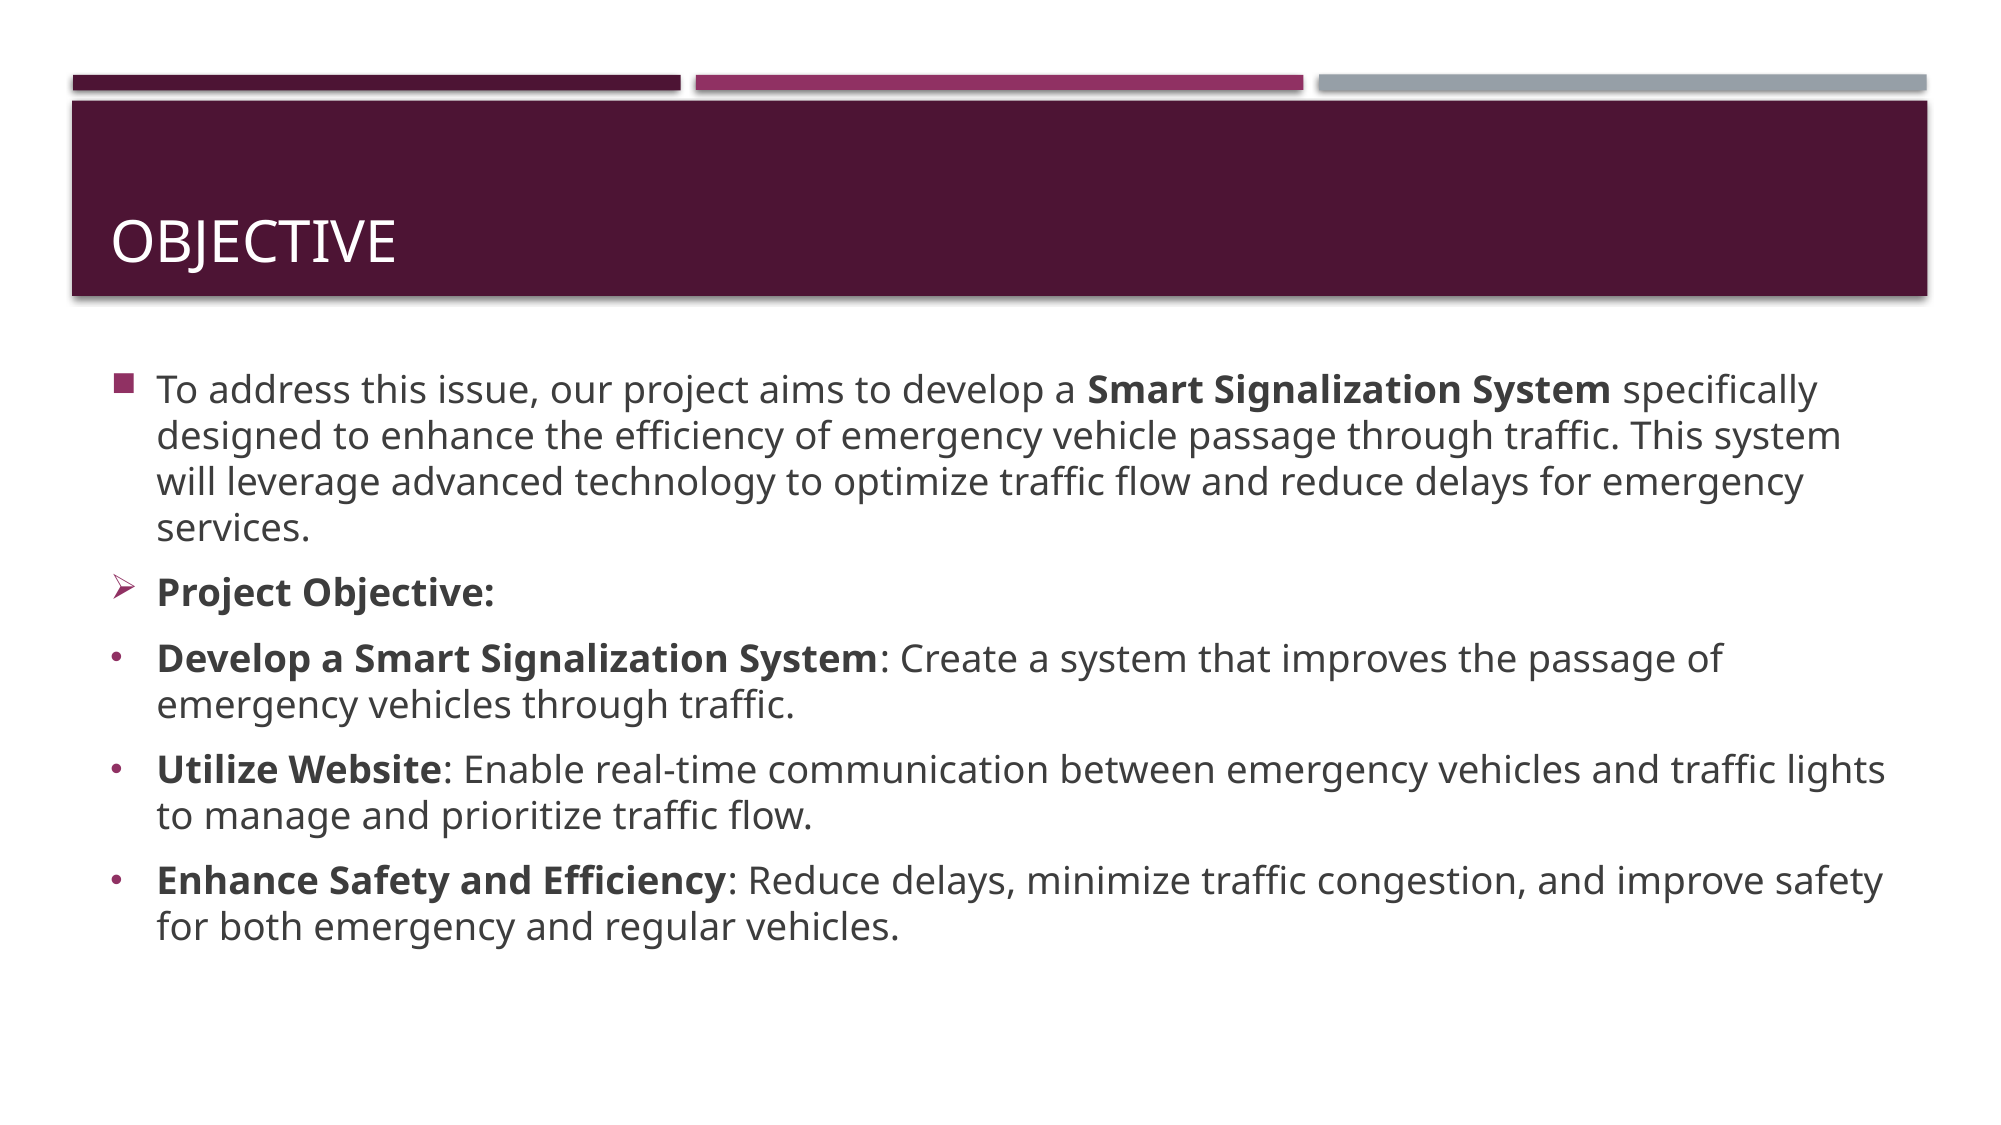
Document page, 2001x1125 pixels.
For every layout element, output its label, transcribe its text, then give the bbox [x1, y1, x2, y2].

list To address this issue, our project aims to develop a Smart Signalization System specifically designed to enhance the efficiency of emergency vehicle passage through traffic. This system will leverage advanced technology to optimize traffic flow and reduce delays for emergency services. Project Objective: Develop a Smart Signalization System: Create a system that improves the passage of emergency vehicles through traffic. Utilize Website: Enable real-time communication between emergency vehicles and traffic lights to manage and prioritize traffic flow. Enhance Safety and Efficiency: Reduce delays, minimize traffic congestion, and improve safety for both emergency and regular vehicles. [95, 357, 1905, 962]
title Objective [95, 115, 1905, 282]
